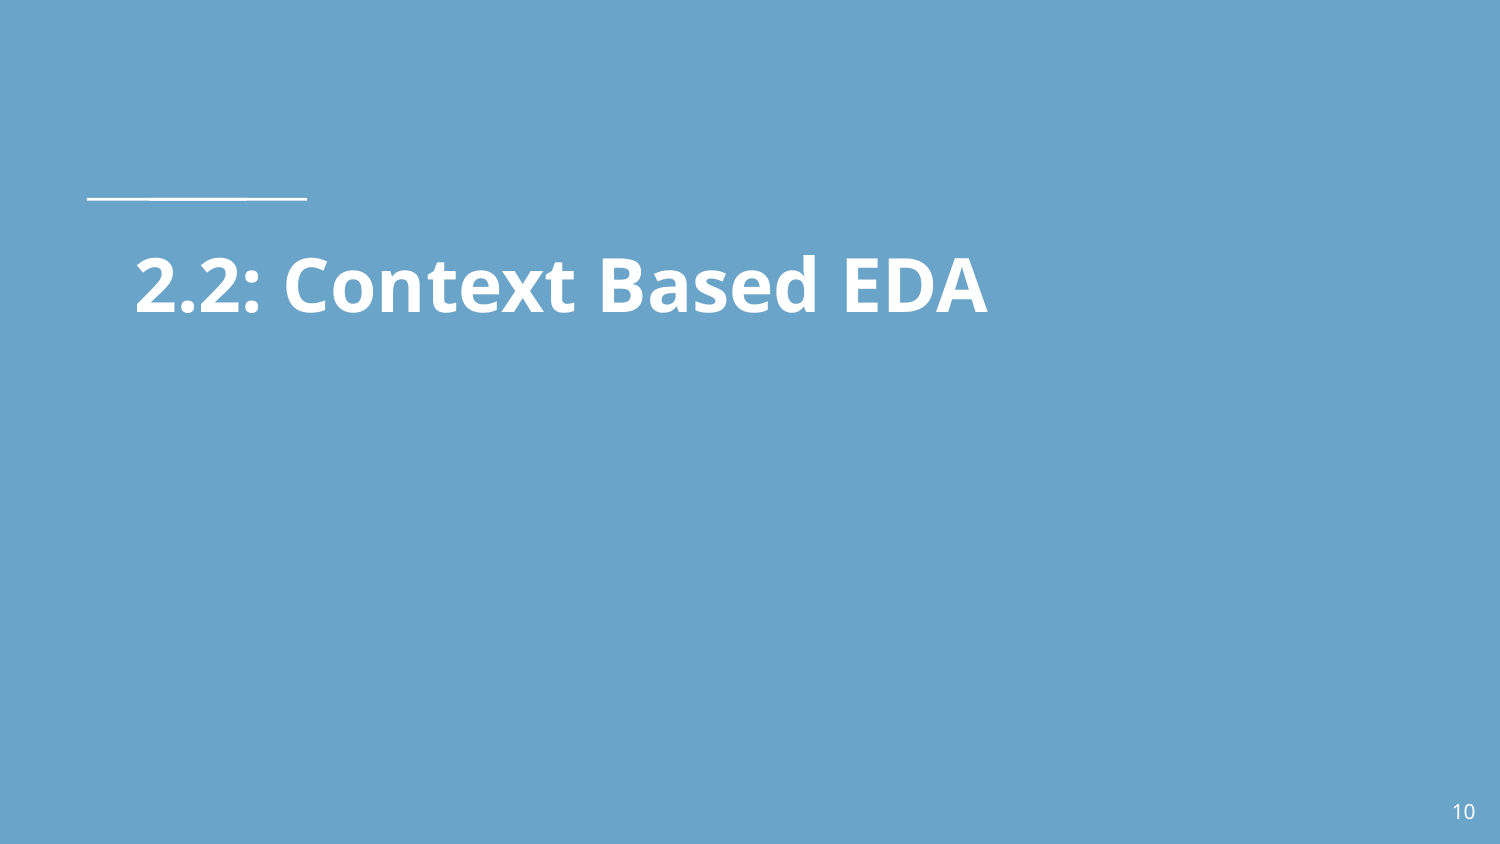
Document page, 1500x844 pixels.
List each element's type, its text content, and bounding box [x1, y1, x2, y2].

title 2.2: Context Based EDA [119, 216, 1381, 466]
slide_number ‹#› [1400, 779, 1491, 844]
